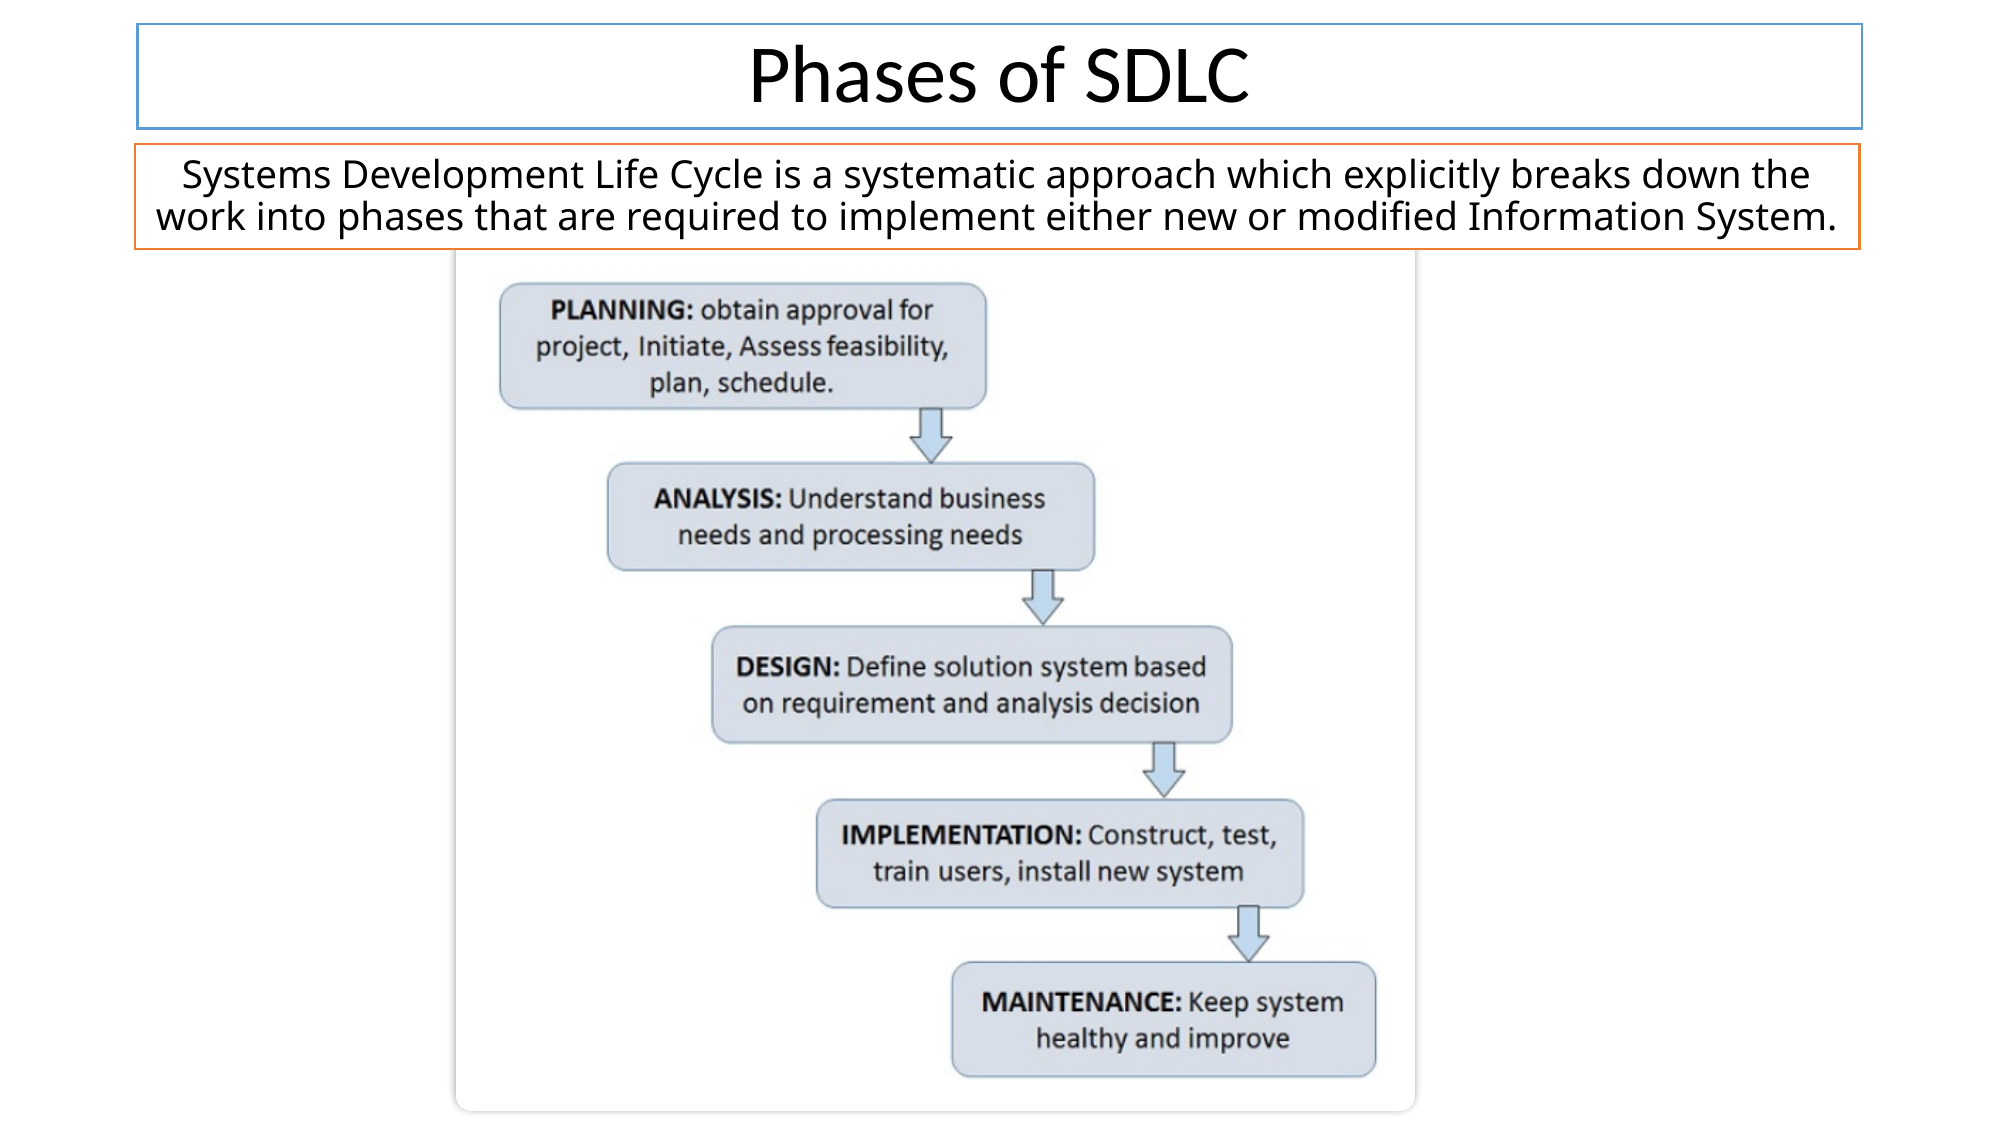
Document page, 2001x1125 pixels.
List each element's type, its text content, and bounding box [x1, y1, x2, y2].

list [486, 265, 1385, 1081]
text_box Systems Development Life Cycle is a systematic approach which explicitly breaks down the work into phases that are required to implement either new or modified Information System. [134, 143, 1861, 250]
title Phases of SDLC [136, 23, 1863, 130]
